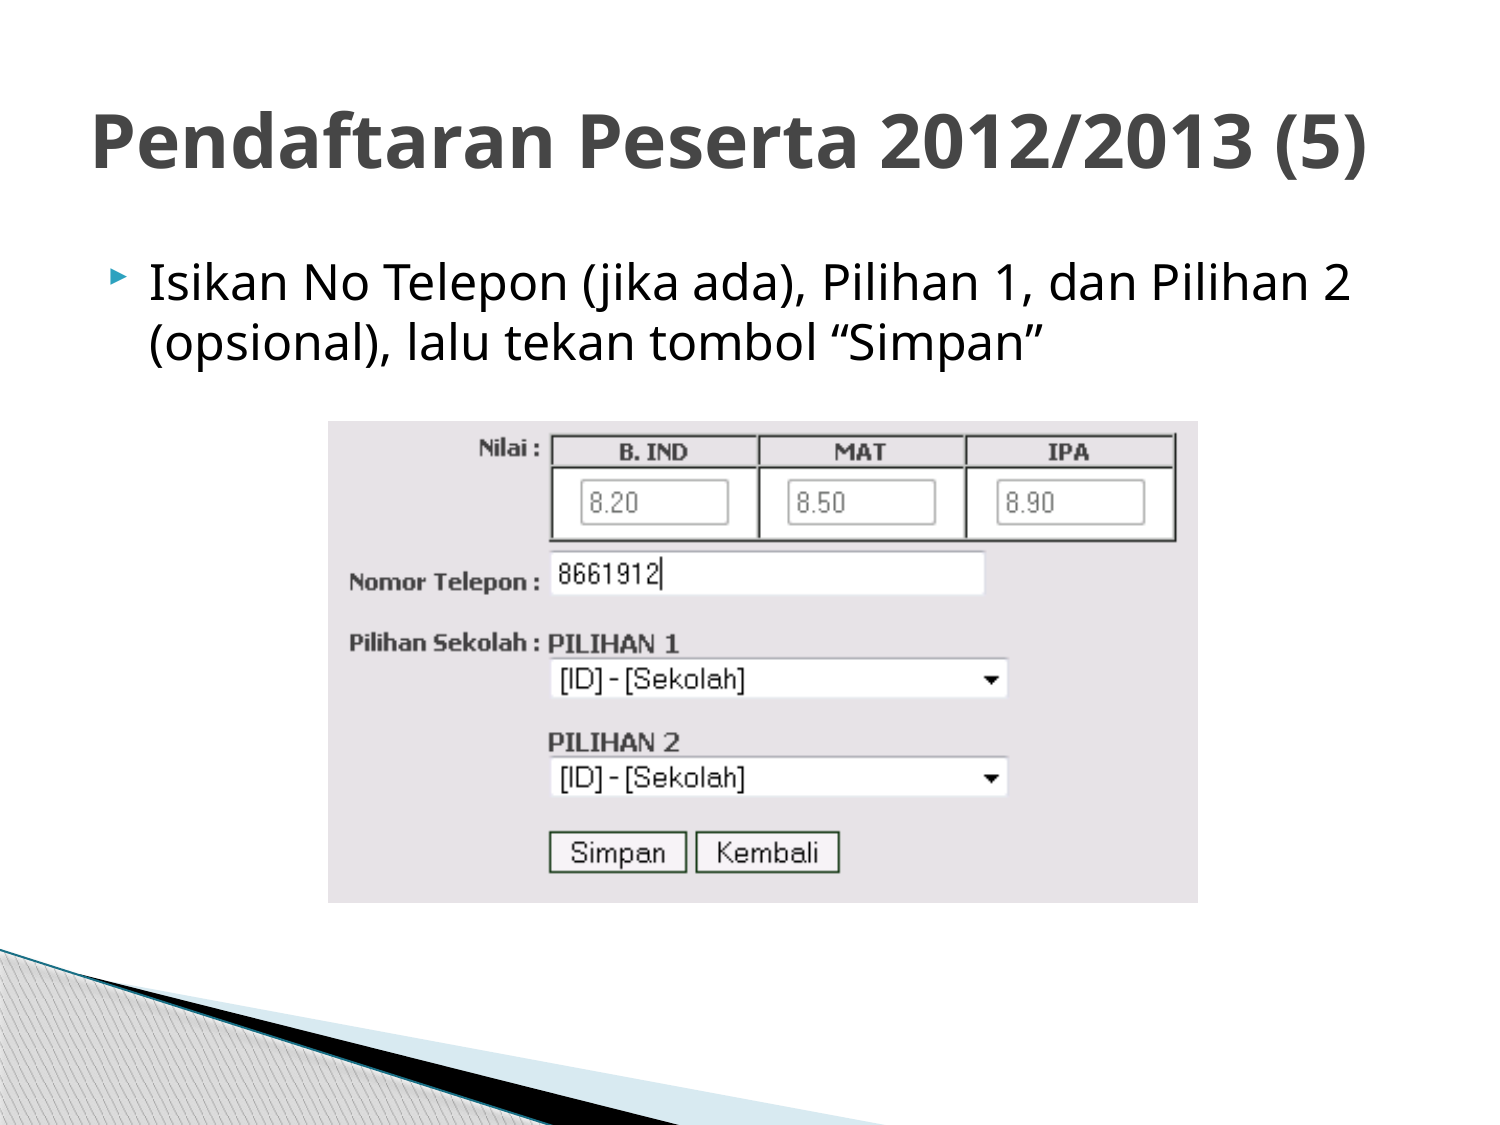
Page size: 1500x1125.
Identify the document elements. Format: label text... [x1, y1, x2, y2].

title Pendaftaran Peserta 2012/2013 (5) [75, 45, 1425, 233]
picture [327, 421, 1198, 903]
list Isikan No Telepon (jika ada), Pilihan 1, dan Pilihan 2 (opsional), lalu tekan tombol “Simpan” [75, 243, 1425, 986]
